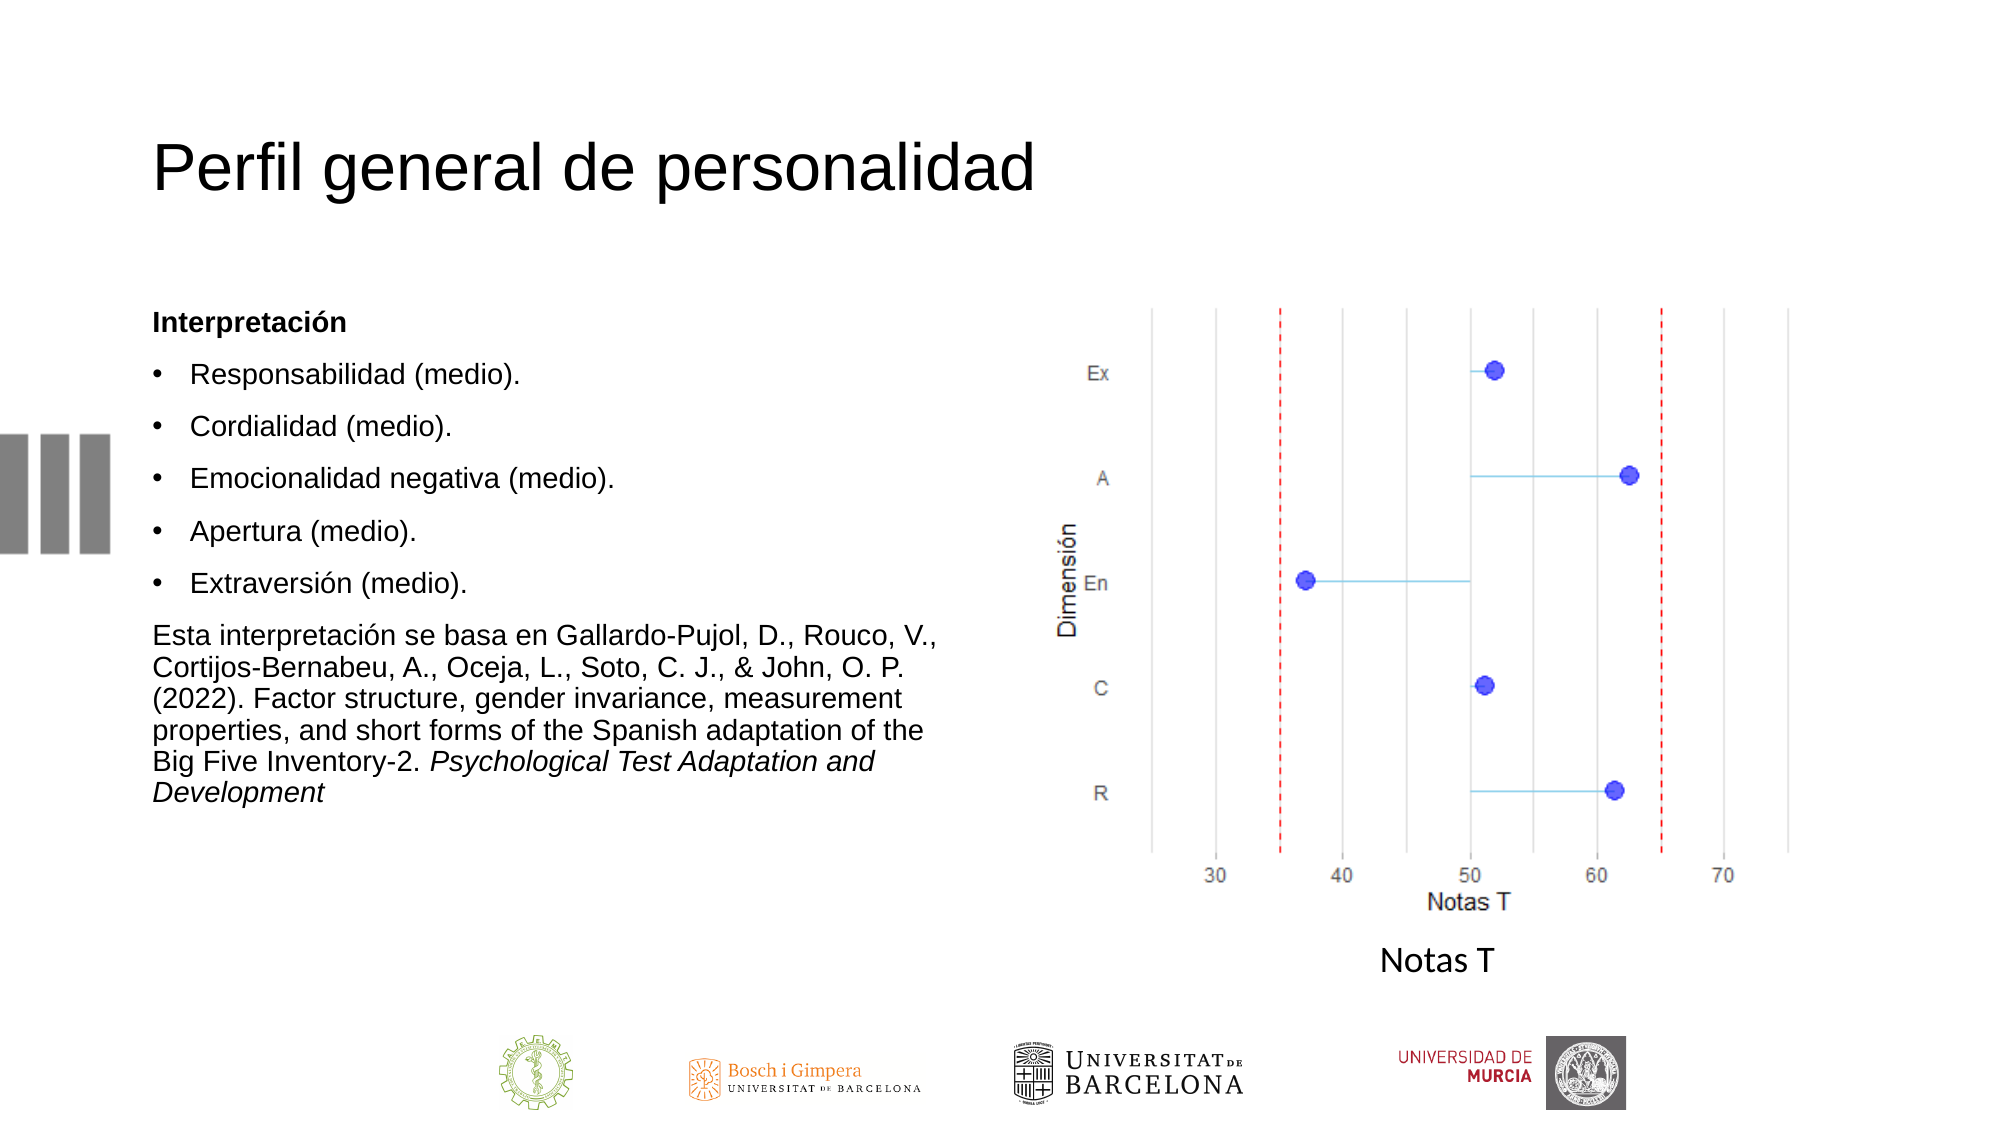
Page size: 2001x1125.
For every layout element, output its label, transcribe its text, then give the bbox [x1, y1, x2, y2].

picture [0, 420, 123, 563]
picture [1331, 1036, 1627, 1110]
title Perfil general de personalidad [137, 59, 1863, 278]
picture [1014, 1042, 1243, 1105]
text_box Notas T [1012, 927, 1863, 1011]
list Interpretación Responsabilidad (medio). Cordialidad (medio). Emocionalidad negativa (medio). Apertura (medio). Extraversión (medio). Esta interpretación se basa en Gallardo-Pujol, D., Rouco, V., Cortijos-Bernabeu, A., Oceja, L., Soto, C. J., & John, O. P. (2022). Factor structure, gender invariance, measurement properties, and short forms of the Spanish adaptation of the Big Five Inventory-2. Psychological Test Adaptation and Development [137, 299, 988, 1014]
picture [499, 1035, 573, 1110]
picture [1043, 297, 1832, 928]
picture [684, 1031, 926, 1125]
